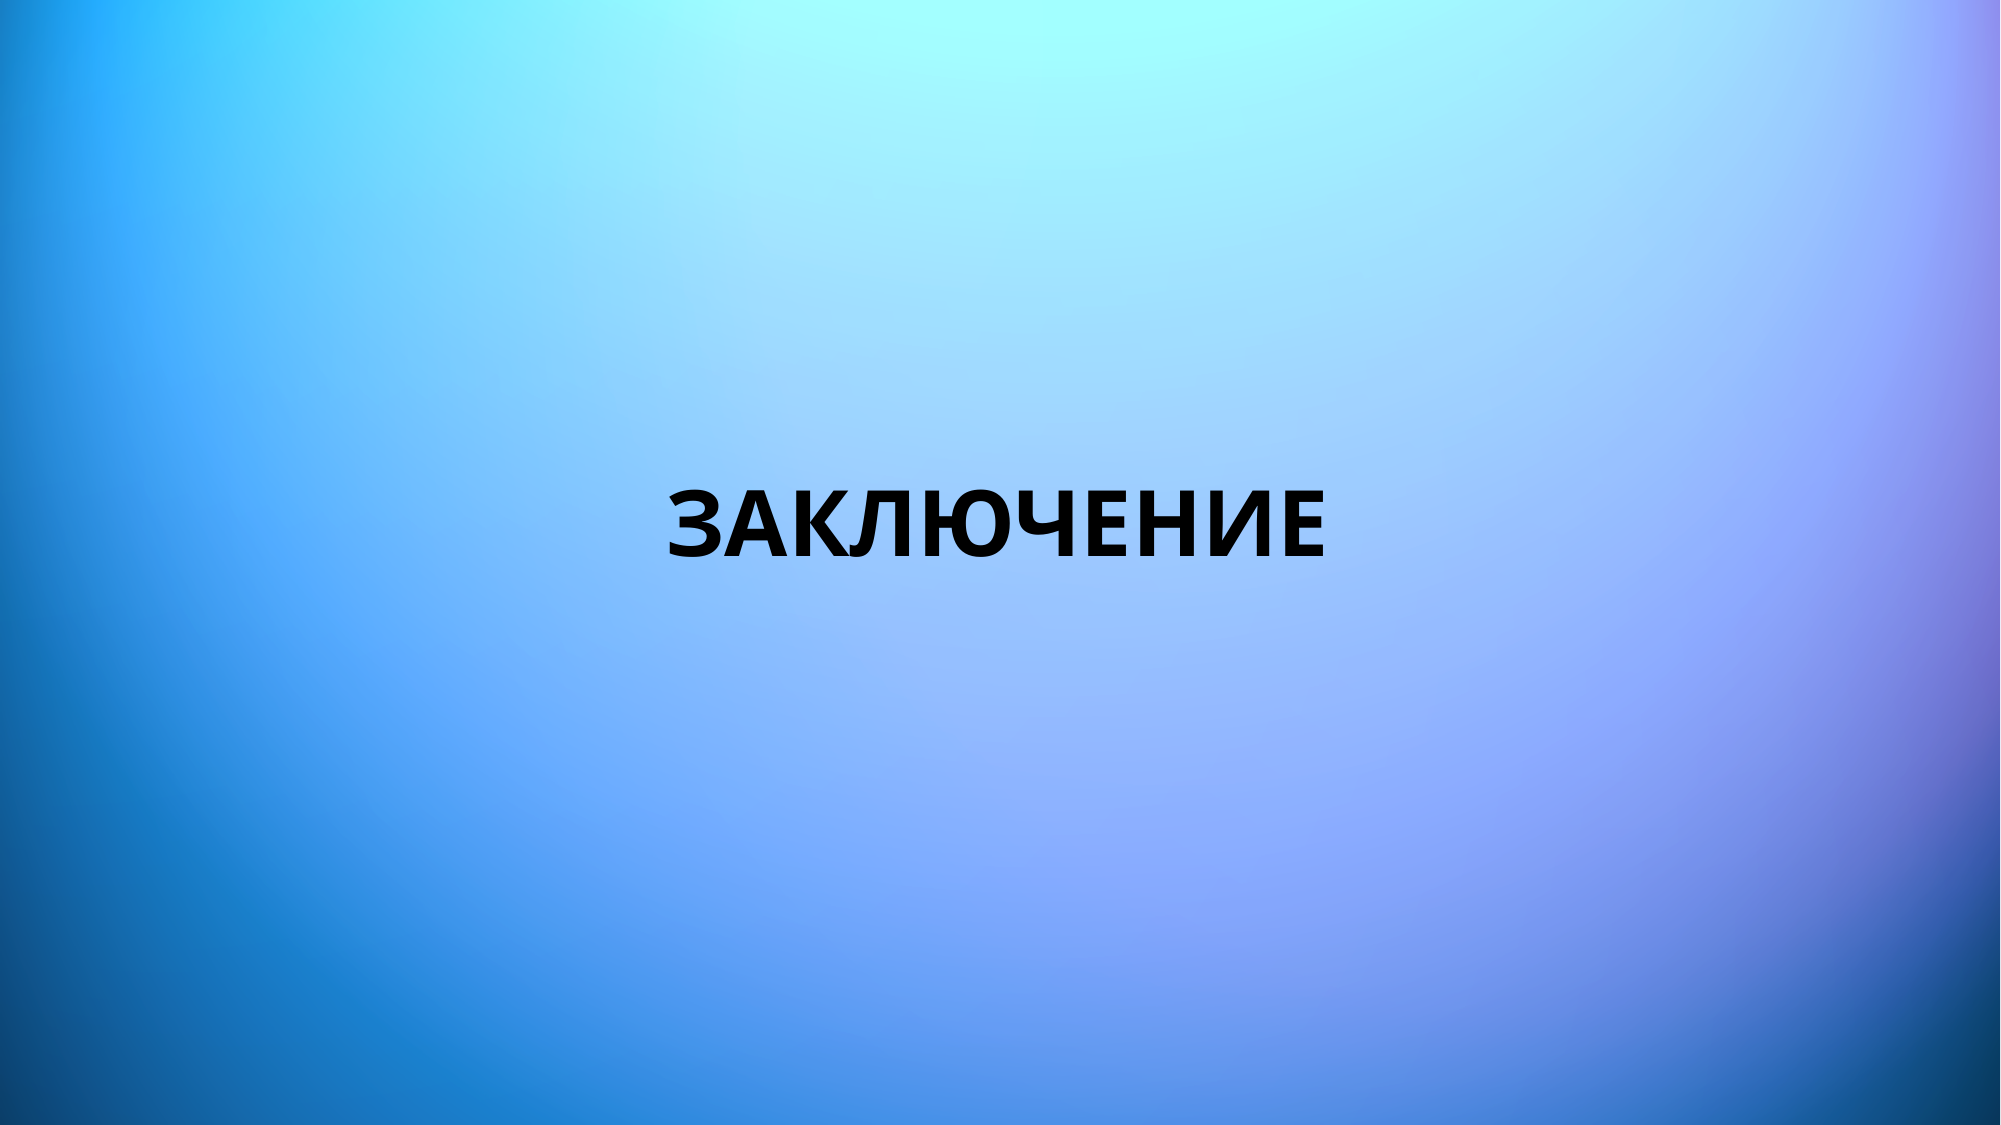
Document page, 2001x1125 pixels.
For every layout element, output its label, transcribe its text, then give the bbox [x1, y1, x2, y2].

text_box ЗАКЛЮЧЕНИЕ [135, 469, 1861, 605]
picture [0, 0, 2001, 1125]
